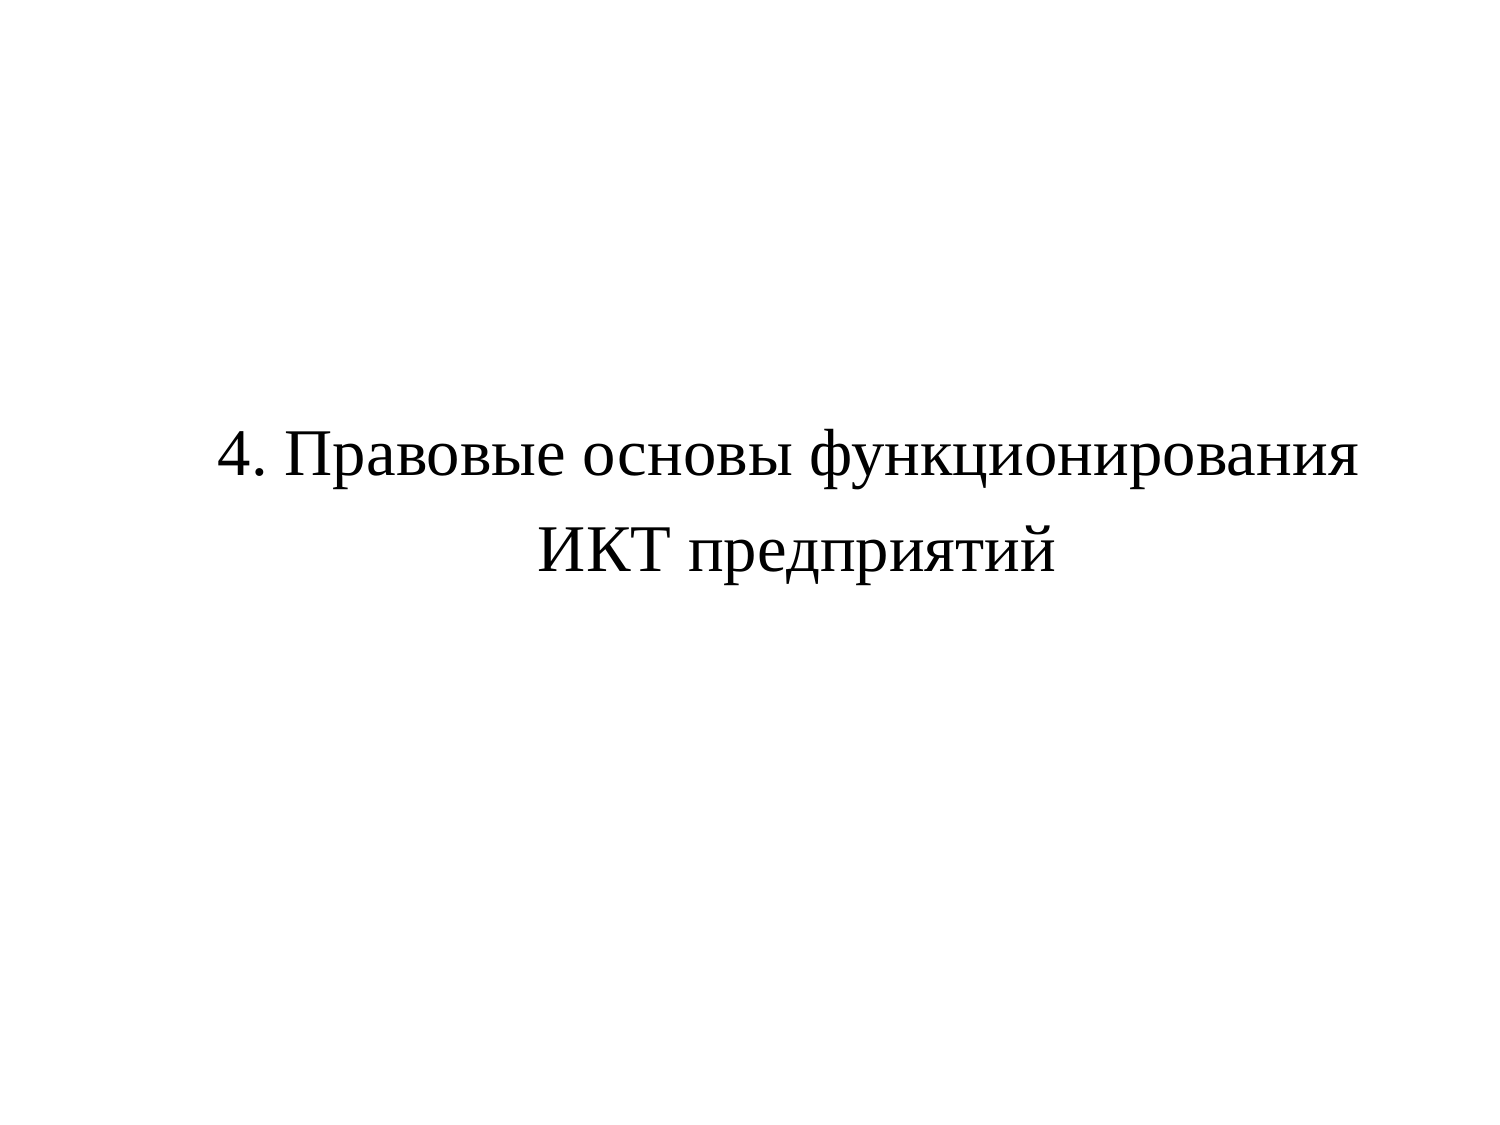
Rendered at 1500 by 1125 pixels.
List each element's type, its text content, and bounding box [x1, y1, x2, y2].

text_box 4. Правовые основы функционирования ИКТ предприятий [123, 385, 1471, 706]
